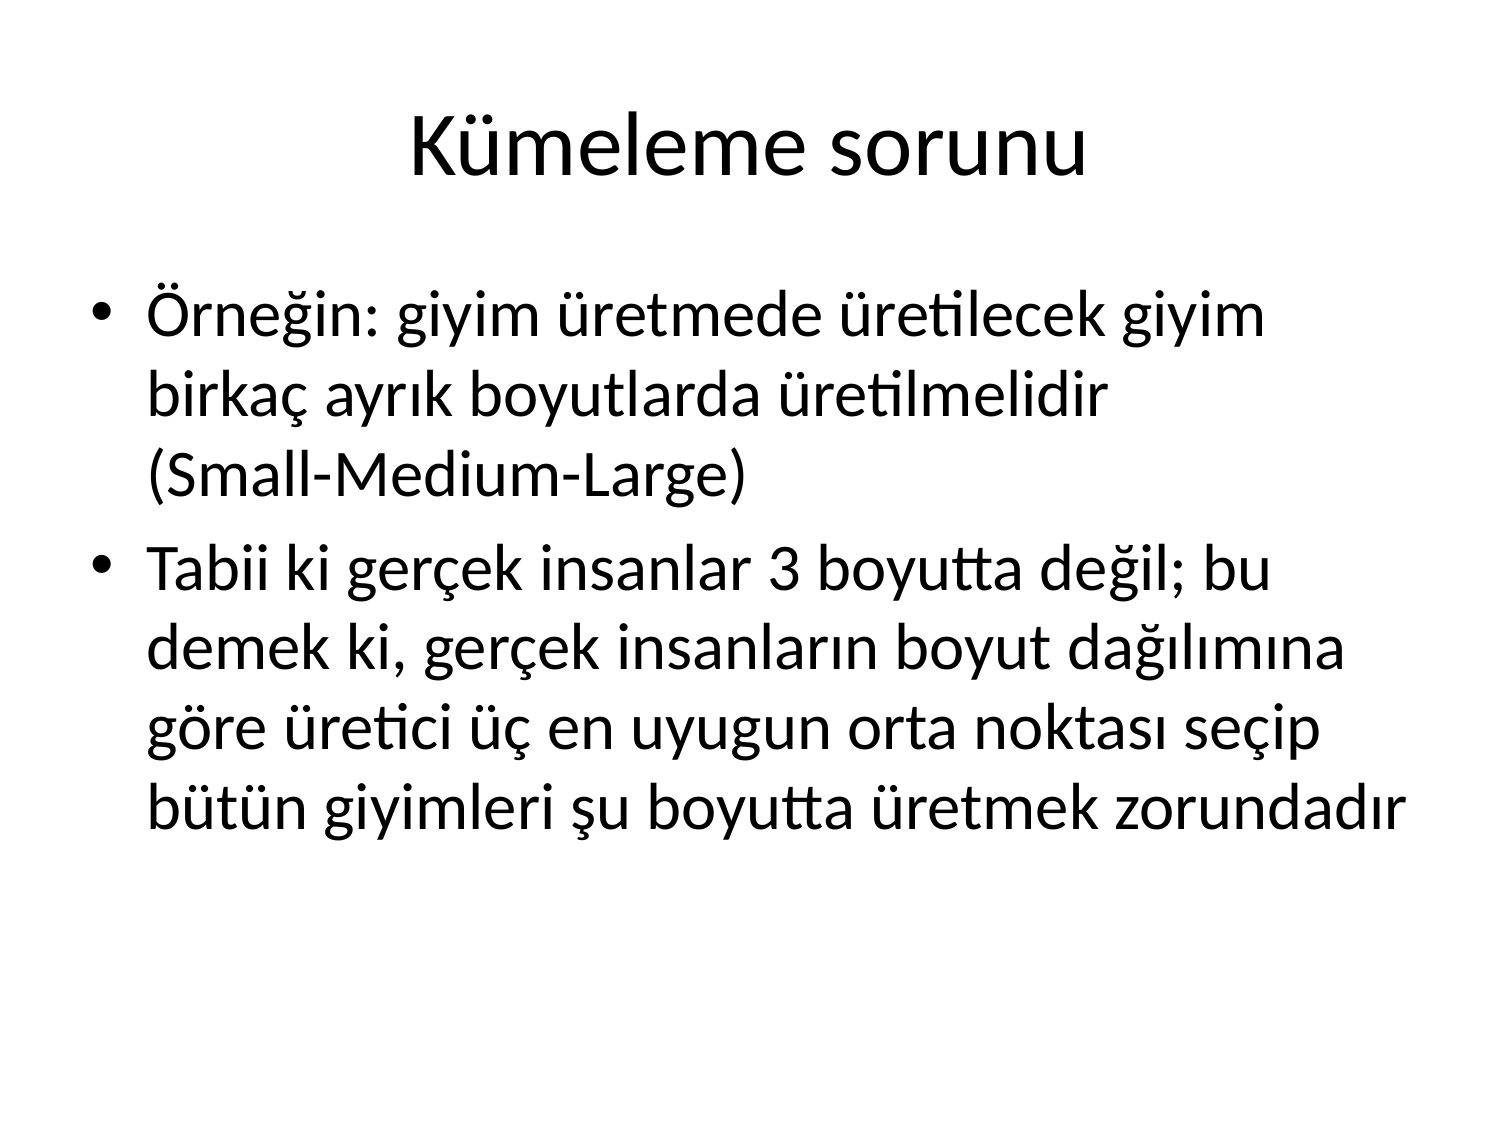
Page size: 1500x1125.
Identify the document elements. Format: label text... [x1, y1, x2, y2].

title Kümeleme sorunu [75, 45, 1425, 233]
list Örneğin: giyim üretmede üretilecek giyim birkaç ayrık boyutlarda üretilmelidir (Small-Medium-Large) Tabii ki gerçek insanlar 3 boyutta değil; bu demek ki, gerçek insanların boyut dağılımına göre üretici üç en uyugun orta noktası seçip bütün giyimleri şu boyutta üretmek zorundadır [75, 262, 1425, 1005]
